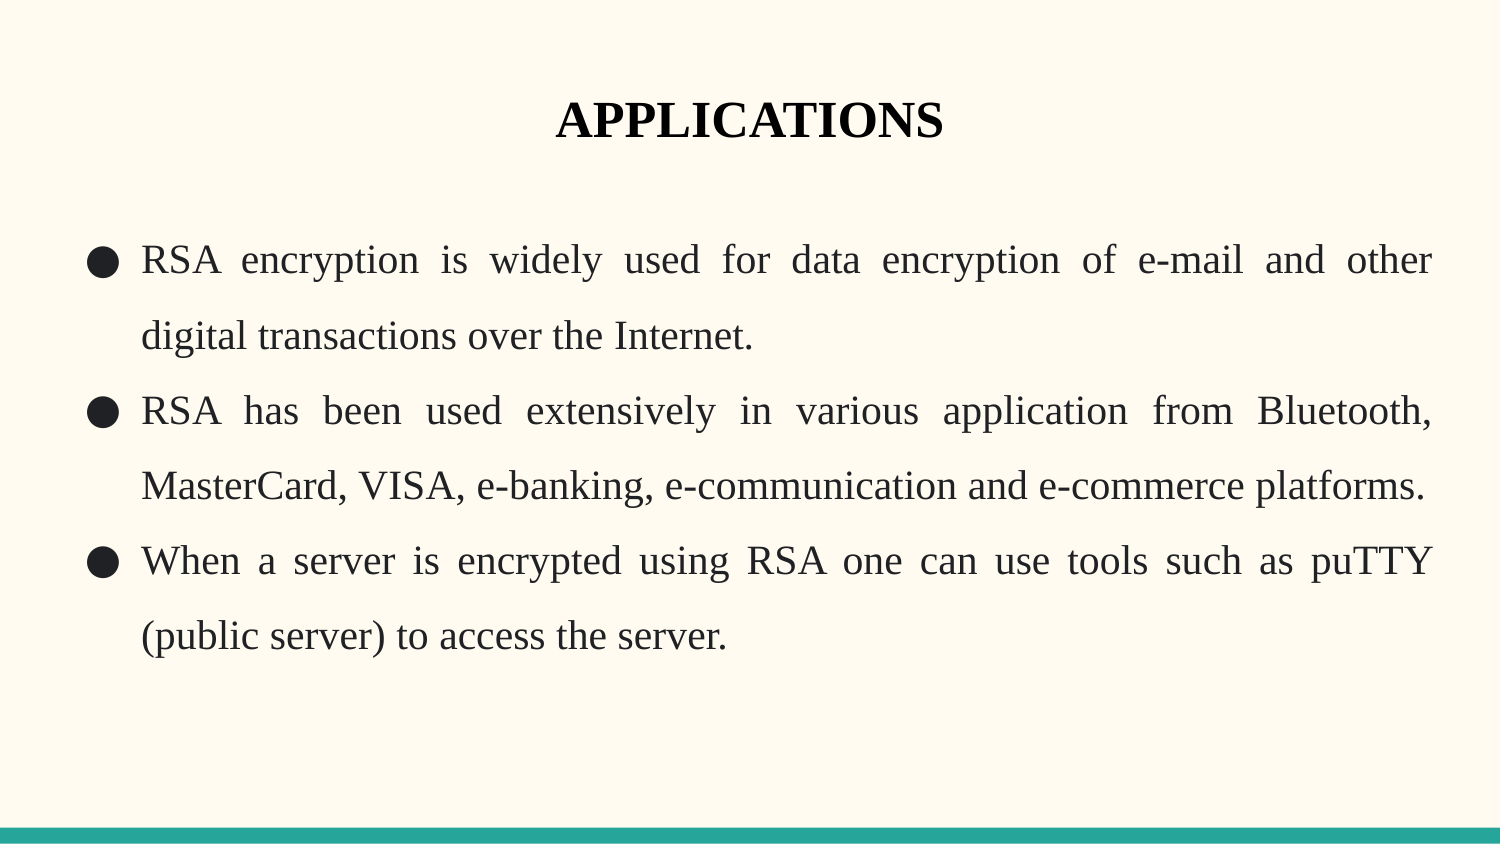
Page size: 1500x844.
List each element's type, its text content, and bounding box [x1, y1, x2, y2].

list RSA encryption is widely used for data encryption of e-mail and other digital transactions over the Internet. RSA has been used extensively in various application from Bluetooth, MasterCard, VISA, e-banking, e-communication and e-commerce platforms. When a server is encrypted using RSA one can use tools such as puTTY (public server) to access the server. [51, 192, 1449, 750]
title APPLICATIONS [51, 70, 1449, 172]
